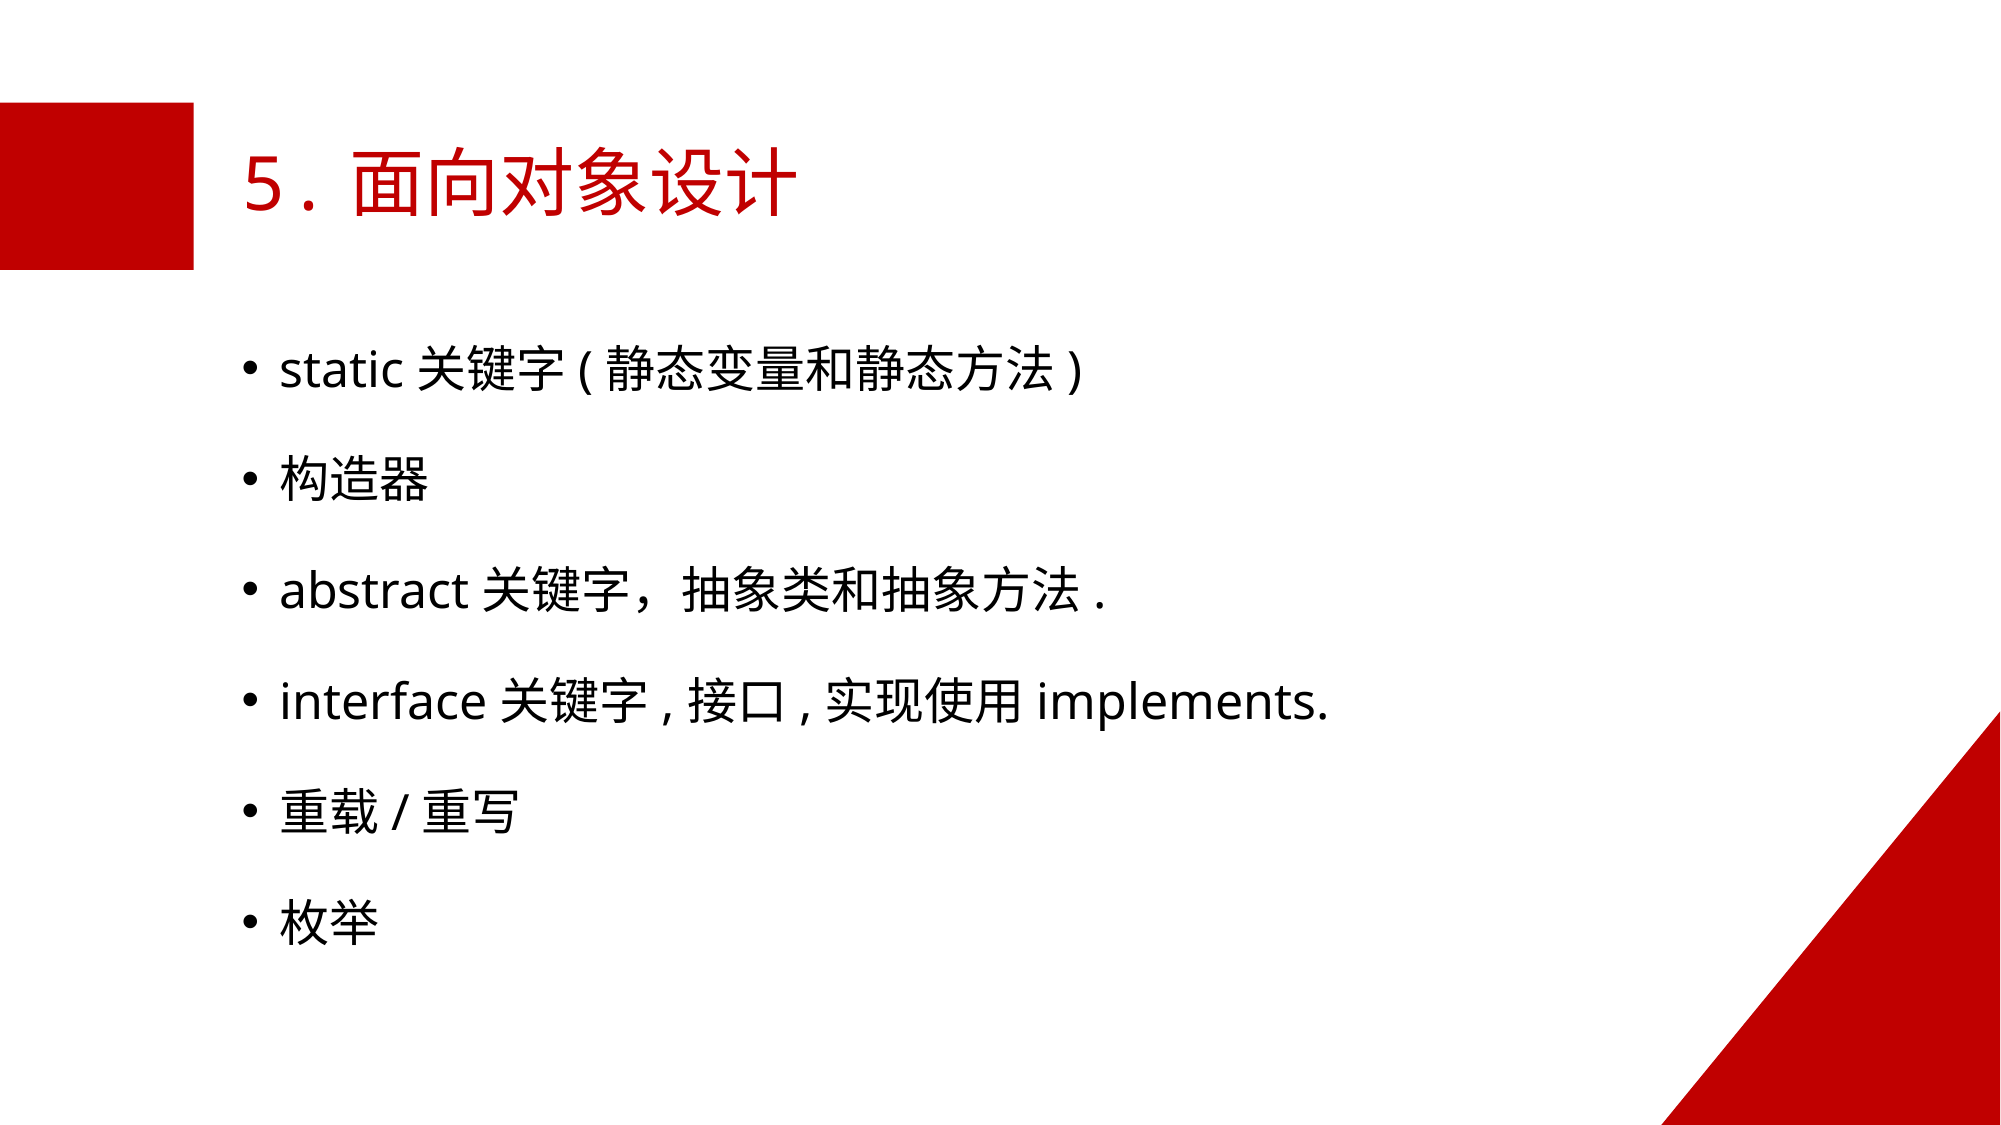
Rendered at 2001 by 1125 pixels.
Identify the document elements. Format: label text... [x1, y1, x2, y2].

title 5.面向对象设计 [226, 102, 1774, 271]
list static关键字(静态变量和静态方法) 构造器 abstract关键字，抽象类和抽象方法. interface关键字,接口,实现使用implements. 重载/重写 枚举 [226, 299, 1774, 1014]
